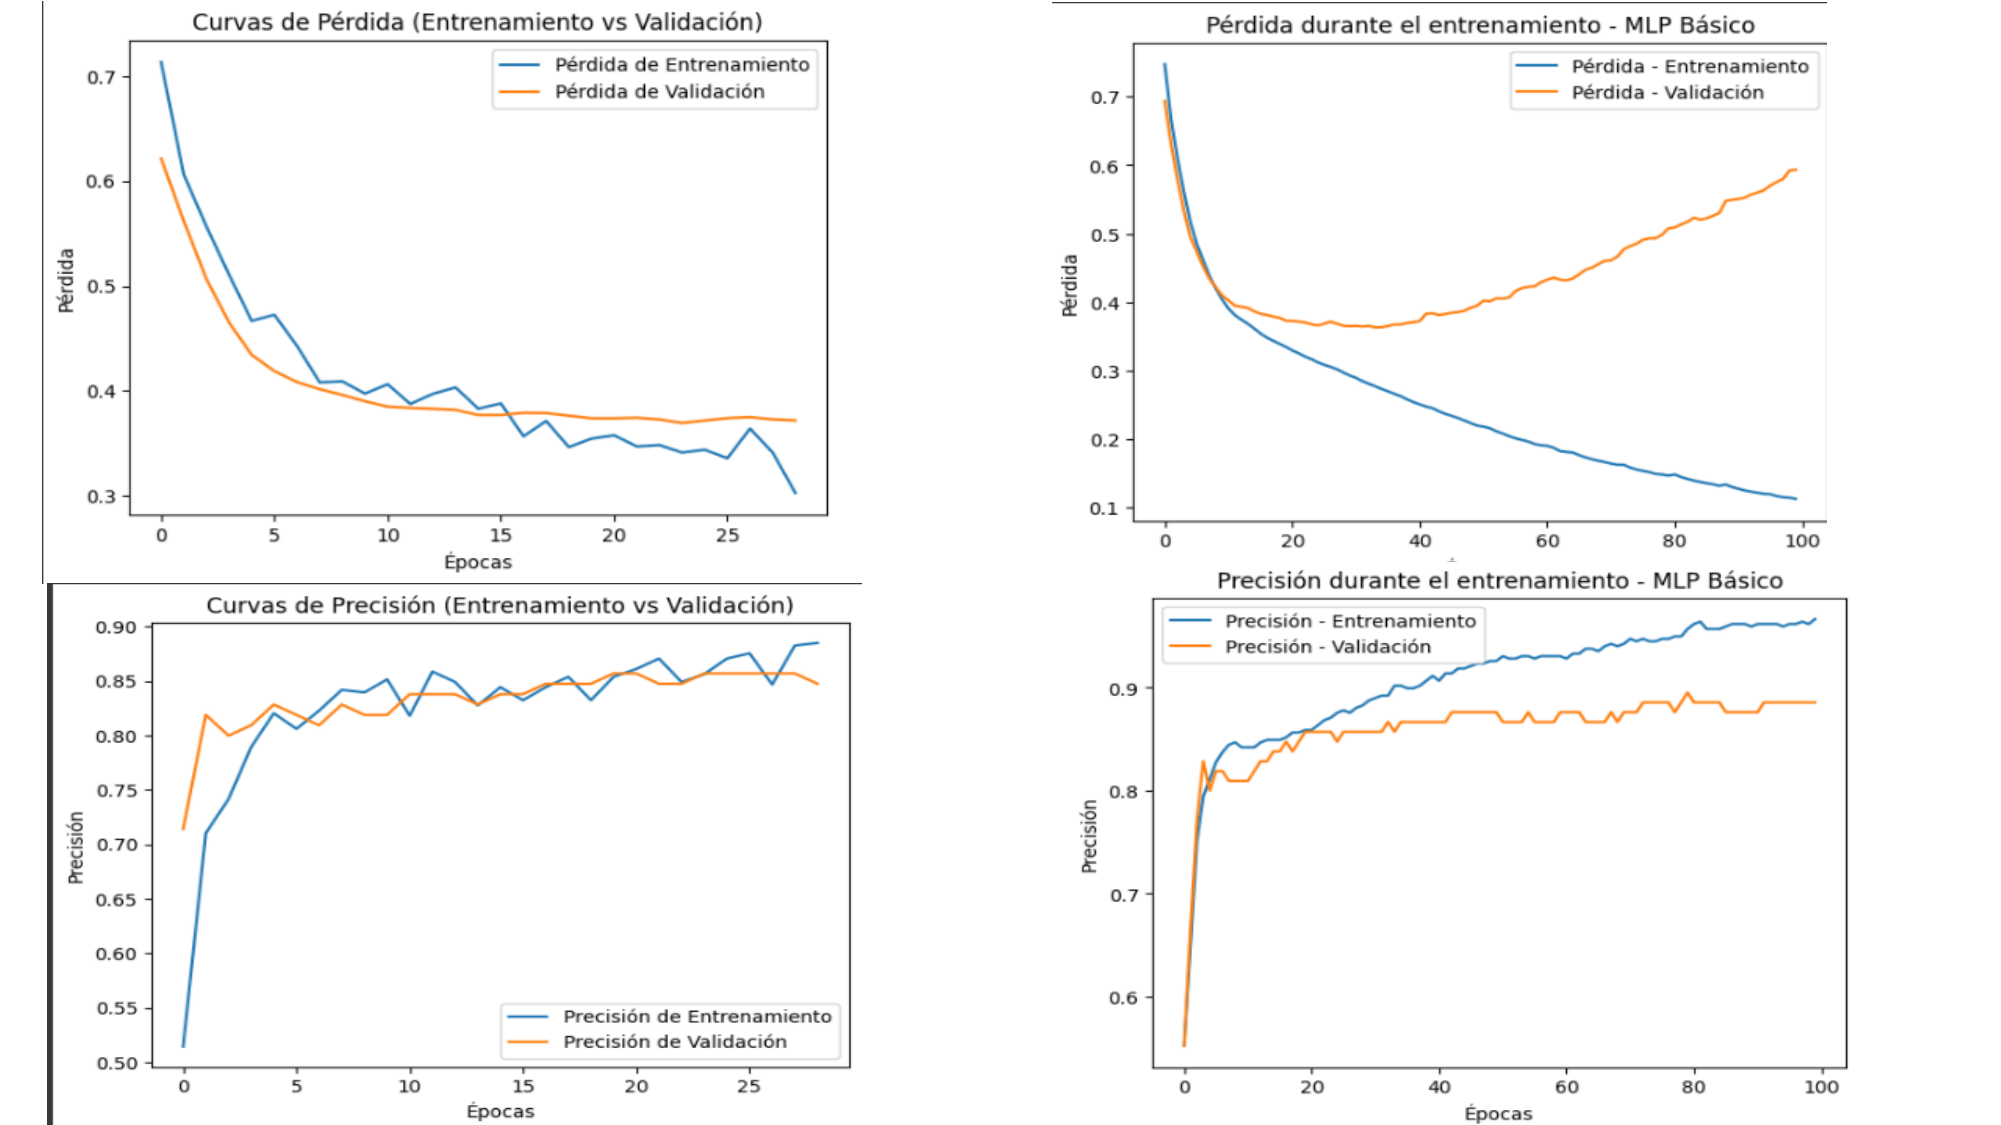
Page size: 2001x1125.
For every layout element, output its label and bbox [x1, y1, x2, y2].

picture [1052, 2, 1854, 1125]
picture [41, 1, 862, 1125]
